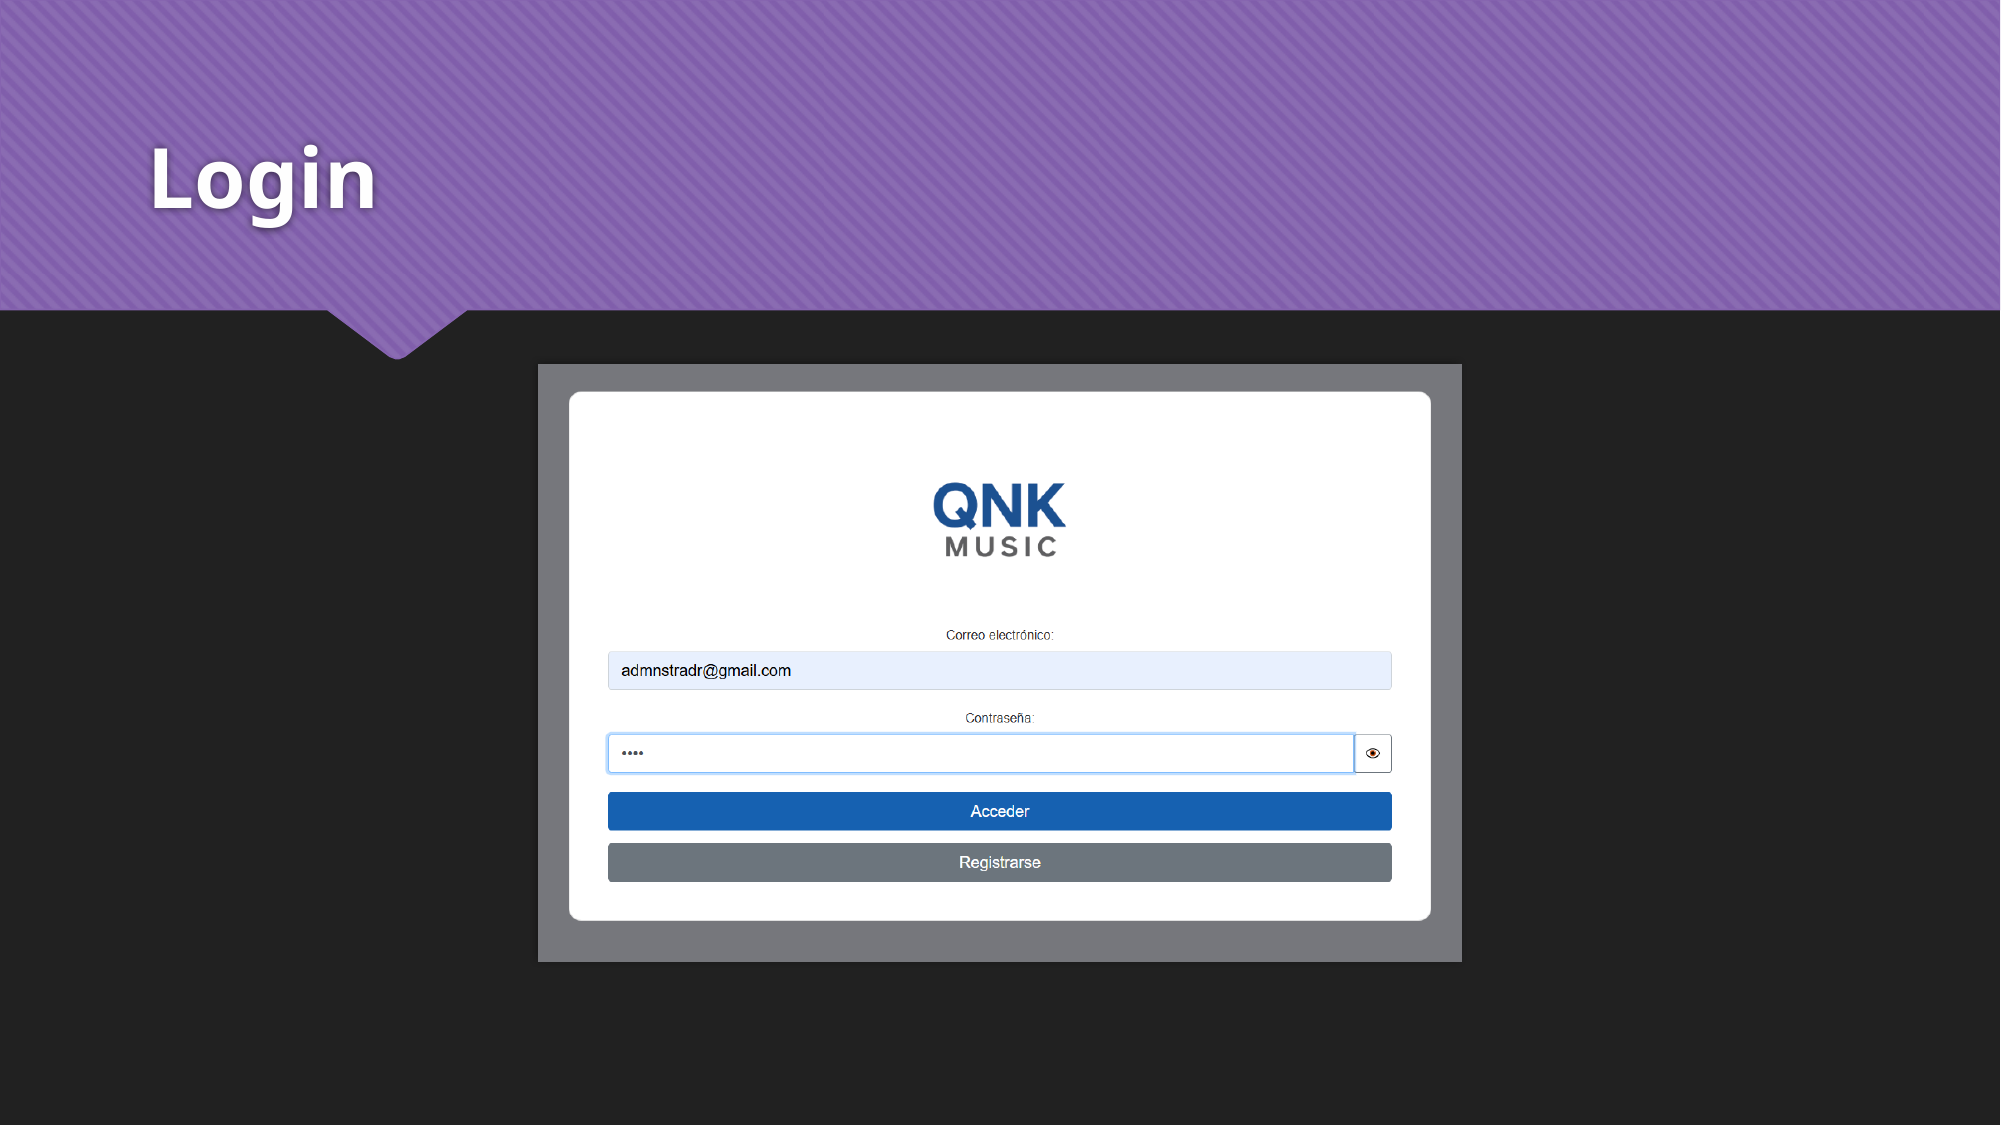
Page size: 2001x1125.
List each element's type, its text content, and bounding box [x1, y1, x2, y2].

title Login [132, 73, 1868, 233]
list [538, 364, 1462, 962]
